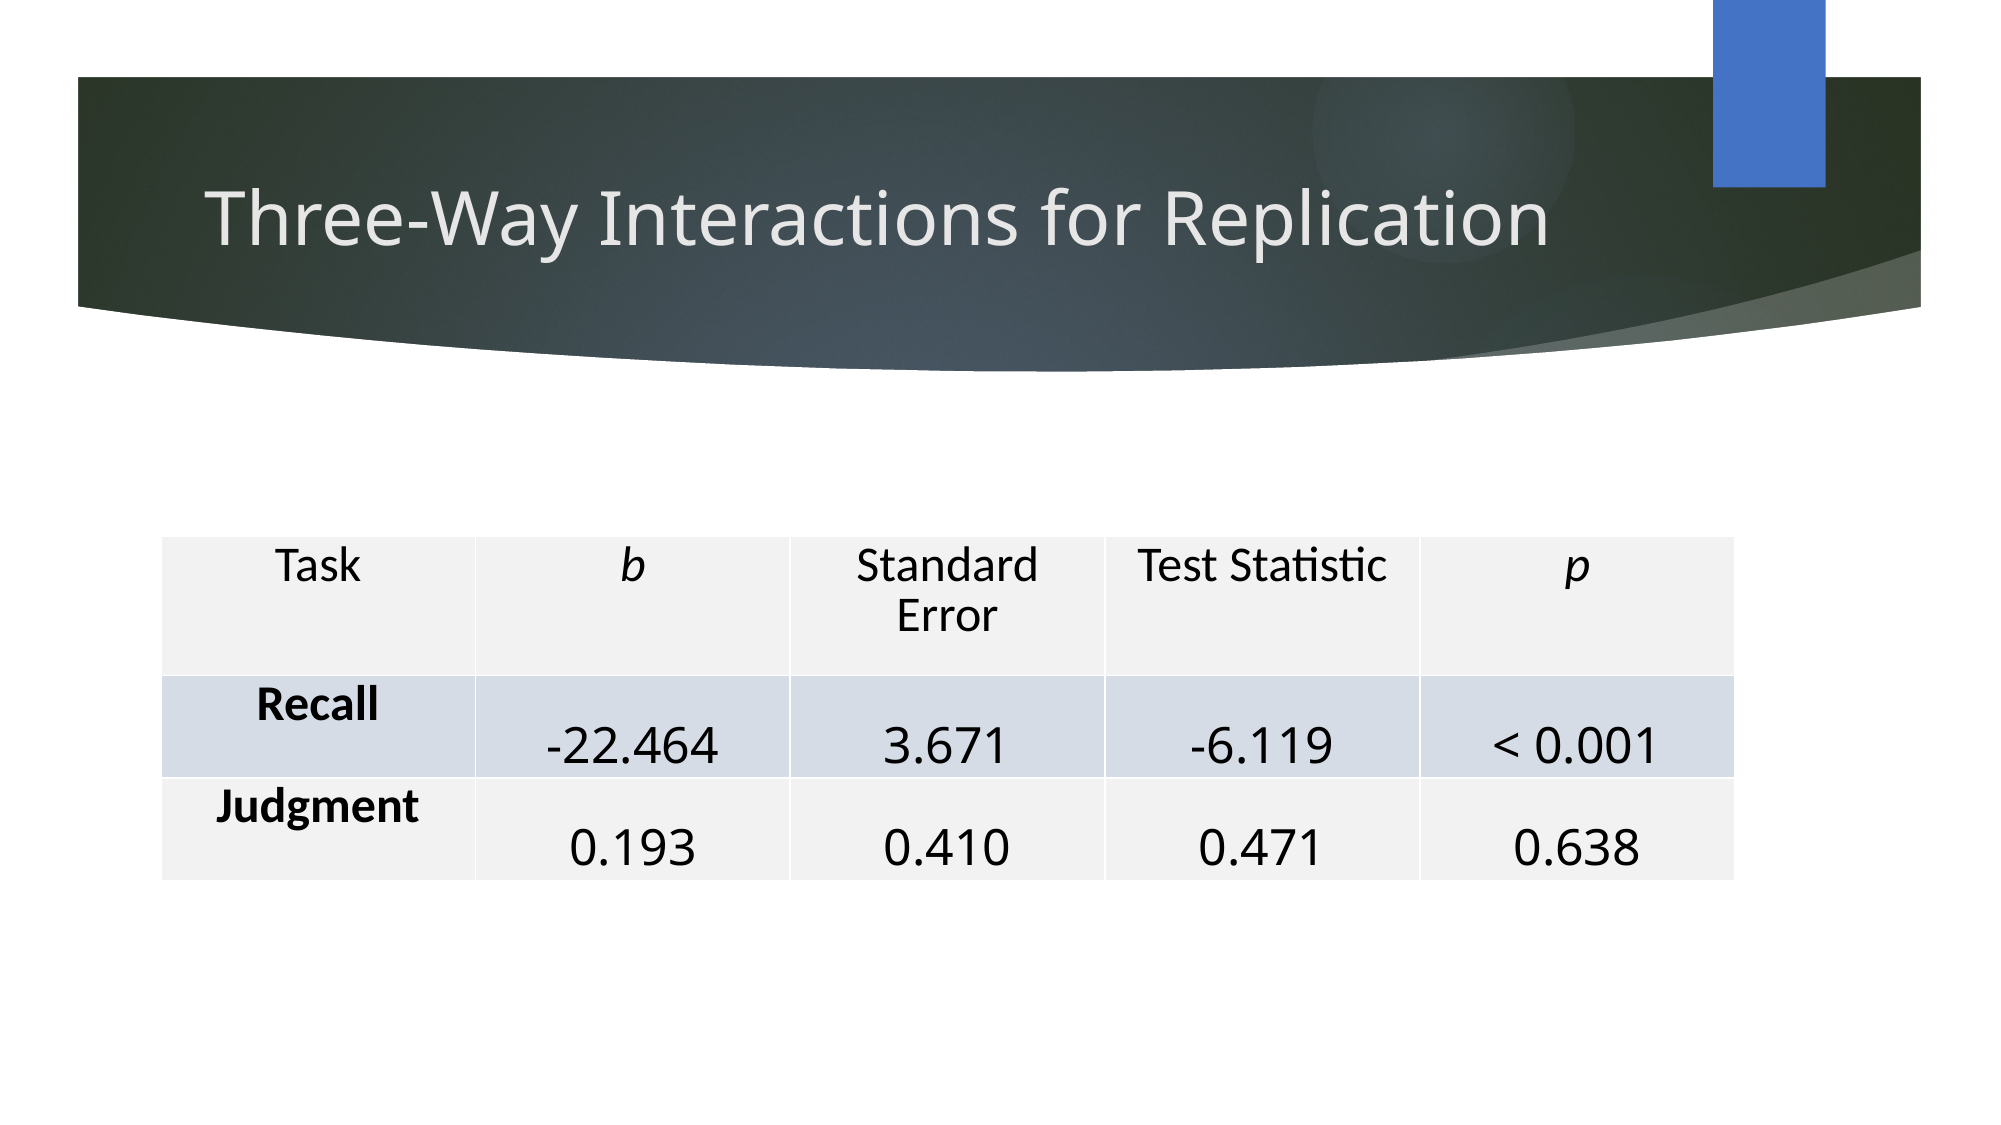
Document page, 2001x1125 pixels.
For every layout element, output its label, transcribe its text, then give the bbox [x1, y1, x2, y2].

table_header Standard Error [791, 537, 1104, 675]
table_cell < 0.001 [1421, 676, 1734, 777]
table_cell -6.119 [1106, 676, 1419, 777]
table_header p [1421, 537, 1734, 675]
table_header Task [162, 537, 475, 675]
table_cell 3.671 [791, 676, 1104, 777]
table_cell Recall [162, 676, 475, 777]
table_header b [476, 537, 789, 675]
table_cell 0.410 [791, 779, 1104, 880]
title Three-Way Interactions for Replication [189, 155, 1627, 275]
table_header Test Statistic [1106, 537, 1419, 675]
table_cell 0.193 [476, 779, 789, 880]
table_cell Judgment [162, 779, 475, 880]
table_cell 0.638 [1421, 779, 1734, 880]
table_cell 0.471 [1106, 779, 1419, 880]
table_cell -22.464 [476, 676, 789, 777]
